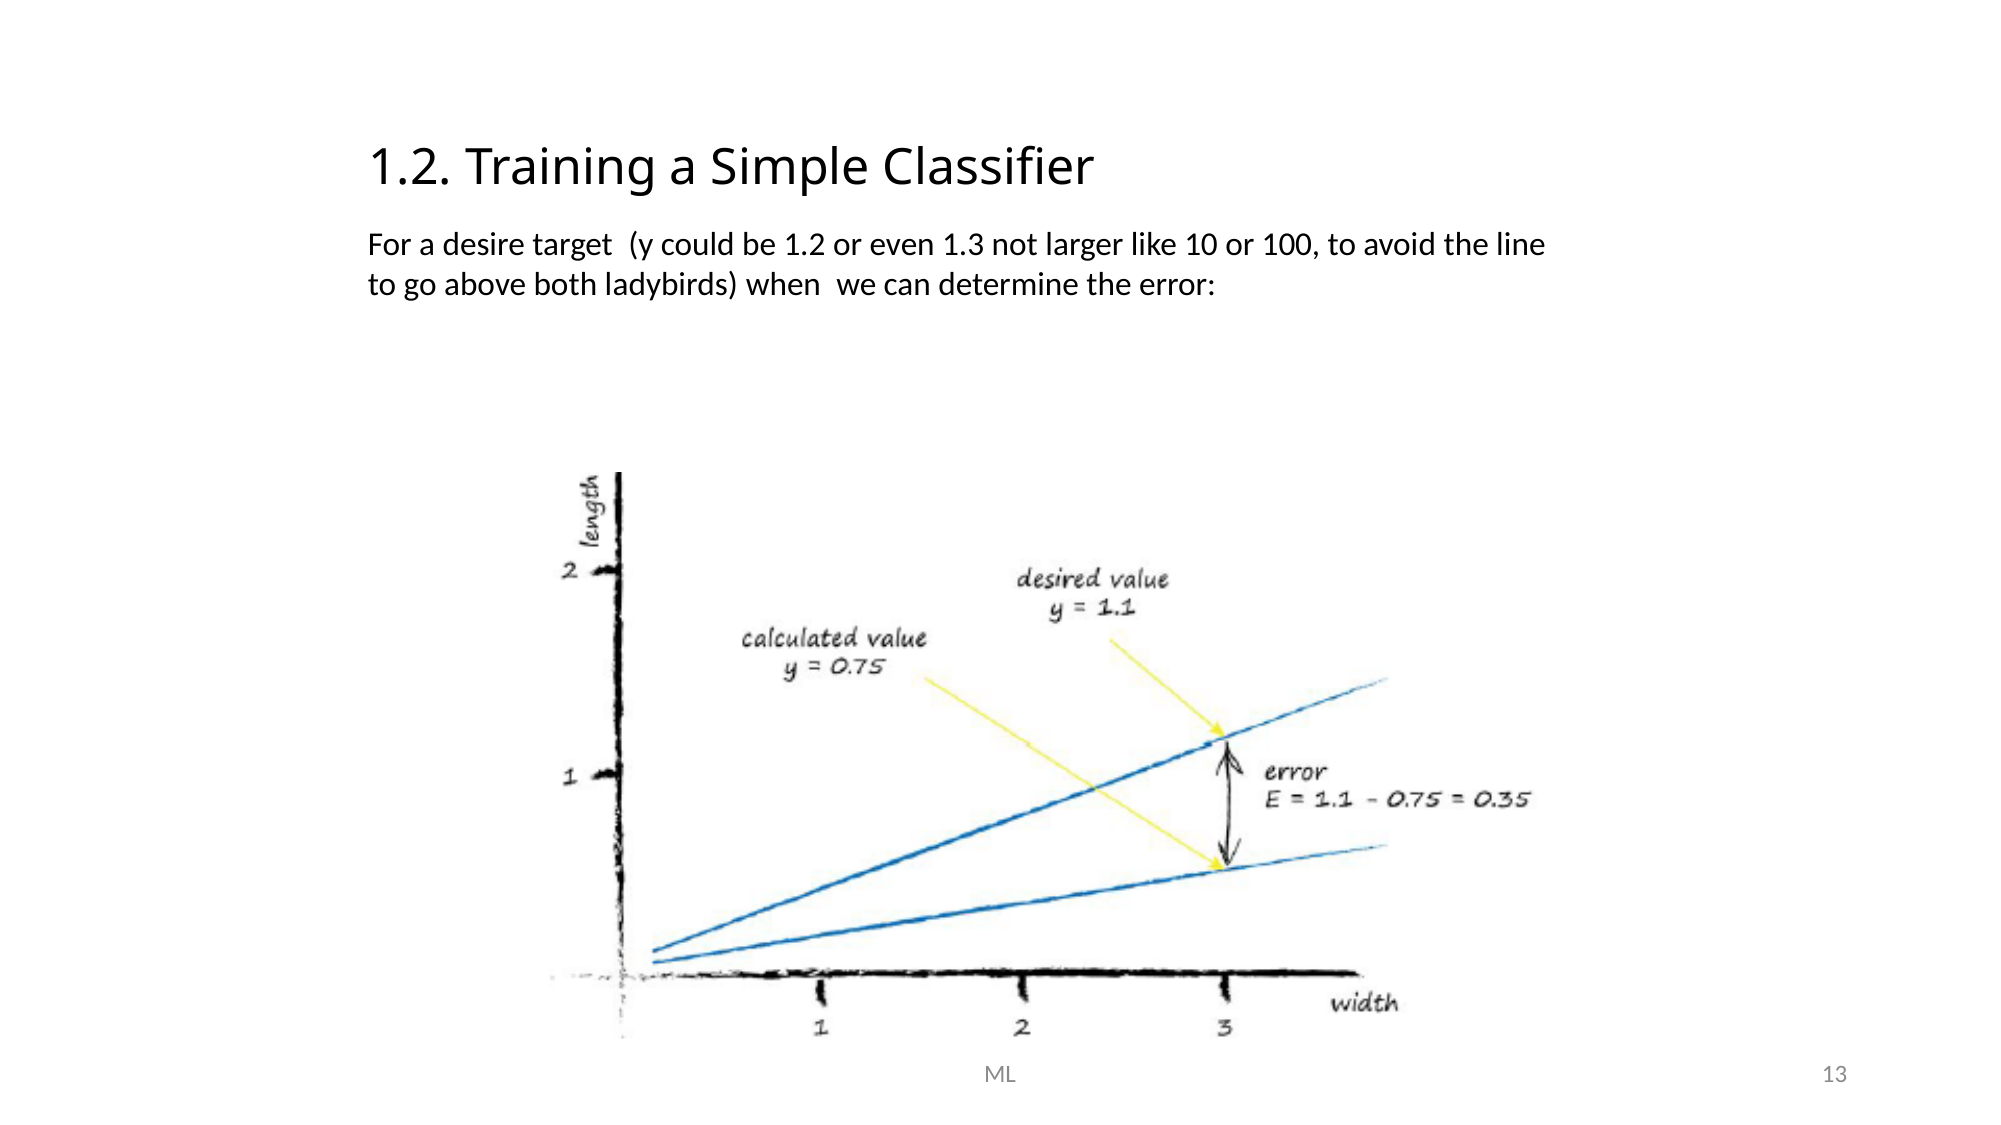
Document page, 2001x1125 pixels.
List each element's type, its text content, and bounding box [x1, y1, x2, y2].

title 1.2. Training a Simple Classifier [353, 59, 1647, 278]
footer ML [662, 1043, 1338, 1103]
picture [549, 472, 1540, 1043]
slide_number 13 [1412, 1042, 1863, 1103]
